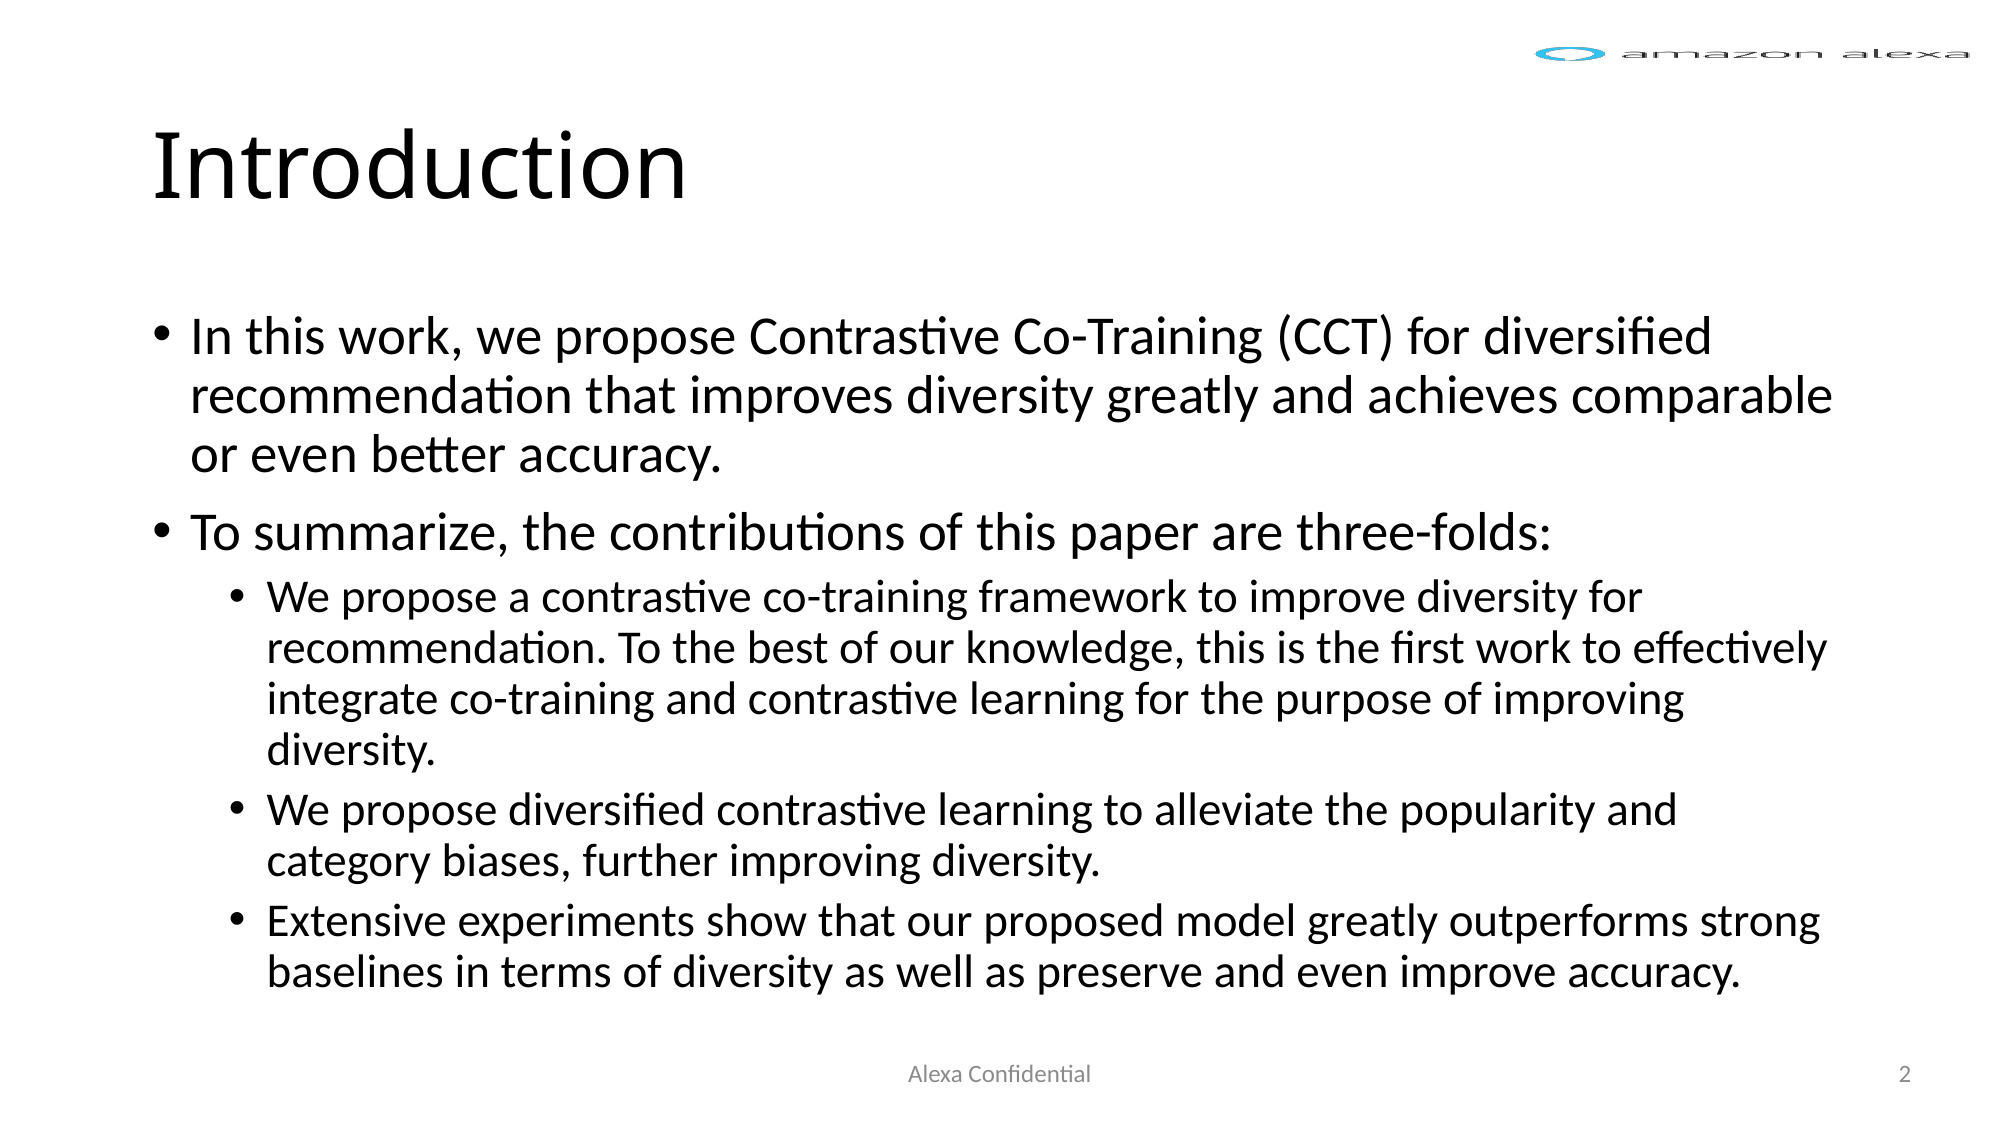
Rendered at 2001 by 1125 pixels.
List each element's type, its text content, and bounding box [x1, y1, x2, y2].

picture [1476, 0, 2001, 109]
slide_number 2 [1476, 1042, 1927, 1103]
footer Alexa Confidential [662, 1042, 1338, 1103]
title Introduction [137, 59, 1863, 278]
list In this work, we propose Contrastive Co-Training (CCT) for diversified recommendation that improves diversity greatly and achieves comparable or even better accuracy. To summarize, the contributions of this paper are three-folds: We propose a contrastive co-training framework to improve diversity for recommendation. To the best of our knowledge, this is the first work to effectively integrate co-training and contrastive learning for the purpose of improving diversity. We propose diversified contrastive learning to alleviate the popularity and category biases, further improving diversity. Extensive experiments show that our proposed model greatly outperforms strong baselines in terms of diversity as well as preserve and even improve accuracy. [137, 299, 1863, 1014]
